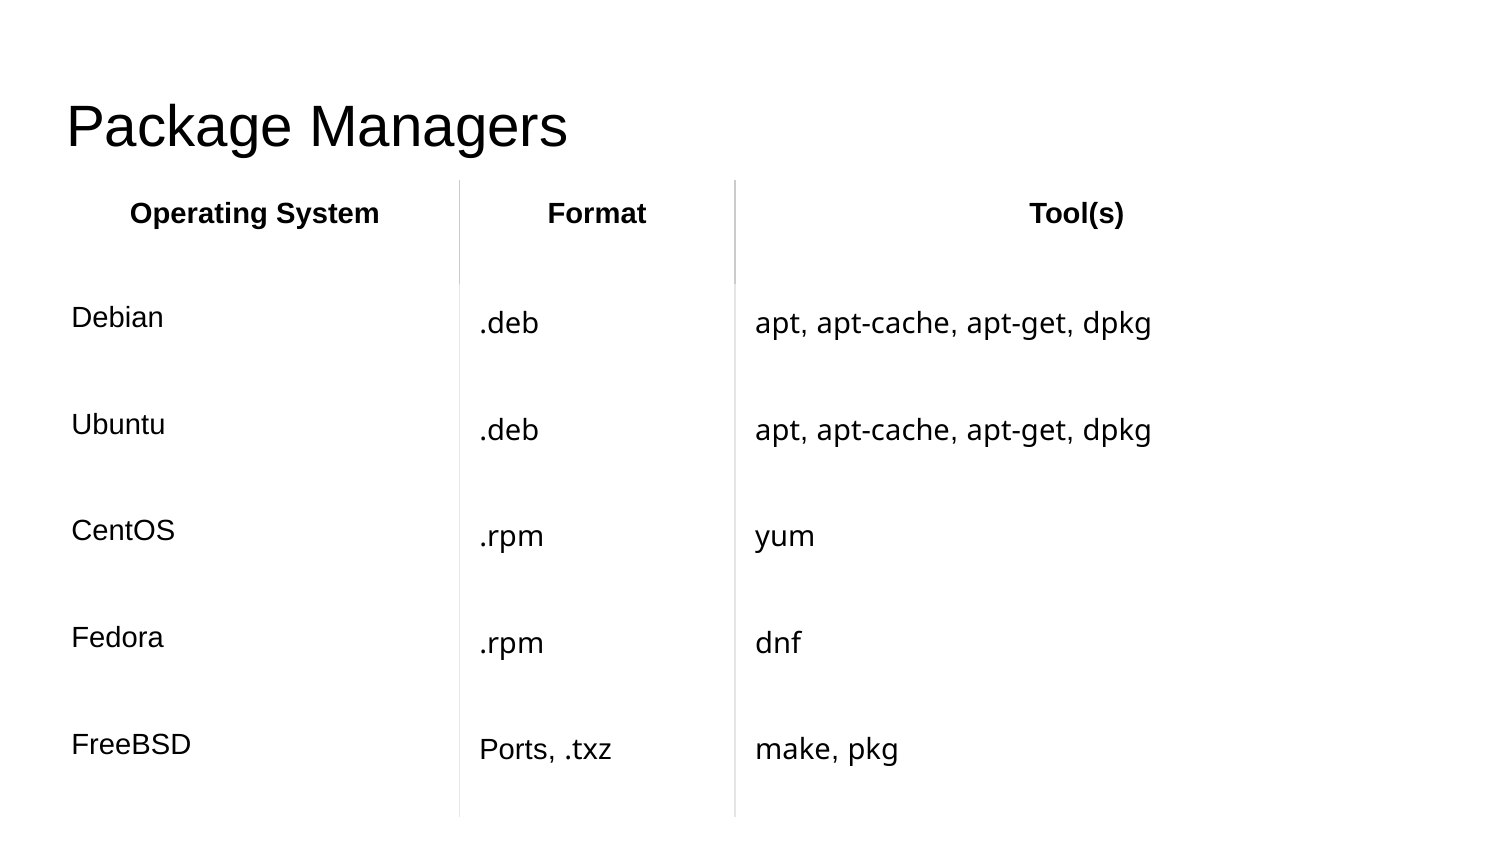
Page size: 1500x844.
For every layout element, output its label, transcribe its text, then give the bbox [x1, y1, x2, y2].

table_cell .rpm [460, 604, 734, 710]
table_cell Ubuntu [51, 390, 459, 497]
table_cell yum [736, 497, 1419, 604]
table_cell Debian [51, 284, 459, 390]
table_cell .deb [460, 284, 734, 390]
table_cell Fedora [51, 604, 459, 710]
table_cell make, pkg [736, 710, 1419, 817]
table_cell dnf [736, 604, 1419, 710]
table_cell apt, apt-cache, apt-get, dpkg [736, 284, 1419, 390]
table_cell CentOS [51, 497, 459, 604]
table_header Tool(s) [736, 180, 1419, 284]
table_cell apt, apt-cache, apt-get, dpkg [736, 390, 1419, 497]
table_header Format [460, 180, 734, 284]
table_cell FreeBSD [51, 710, 459, 817]
table_cell .deb [460, 390, 734, 497]
table_header Operating System [51, 180, 459, 284]
title Package Managers [51, 72, 1449, 167]
table_cell Ports, .txz [460, 710, 734, 817]
table_cell .rpm [460, 497, 734, 604]
